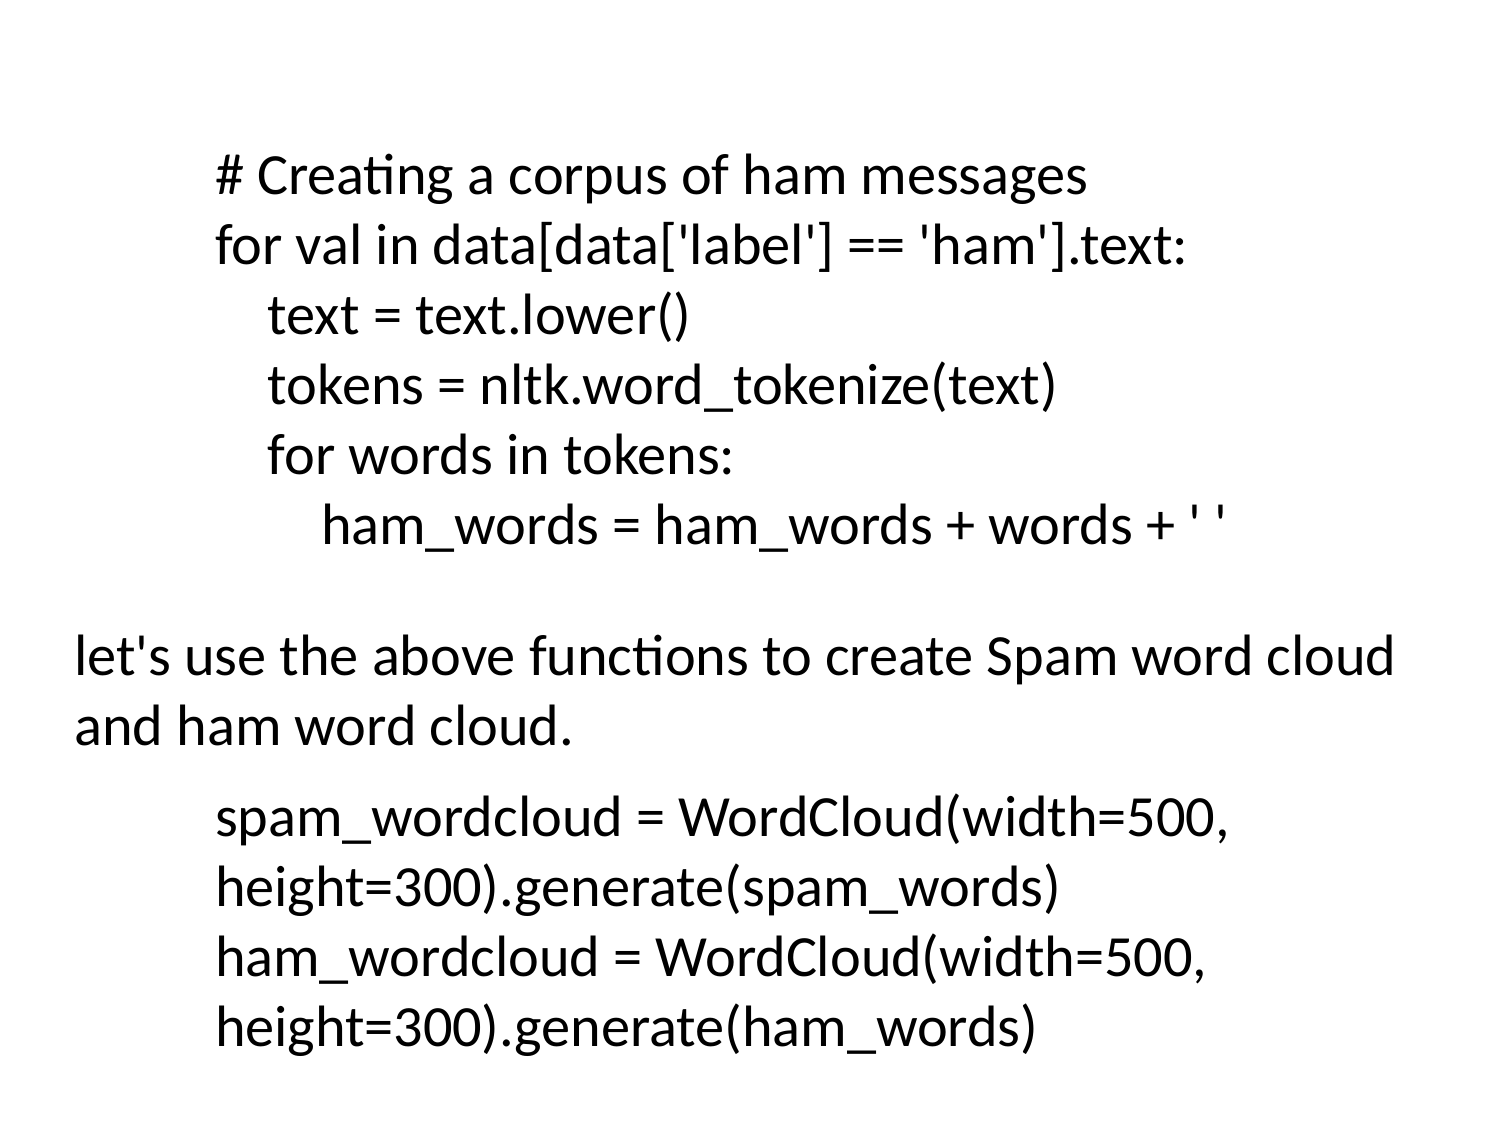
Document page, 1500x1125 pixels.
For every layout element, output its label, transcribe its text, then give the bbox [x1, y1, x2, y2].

text_box spam_wordcloud = WordCloud(width=500, height=300).generate(spam_words) ham_wordcloud = WordCloud(width=500, height=300).generate(ham_words) [200, 770, 1500, 1066]
text_box let's use the above functions to create Spam word cloud and ham word cloud. [59, 609, 1500, 765]
text_box # Creating a corpus of ham messages for val in data[data['label'] == 'ham'].text: text = text.lower() tokens = nltk.word_tokenize(text) for words in tokens: ham_words = ham_words + words + ' ' [200, 128, 1500, 564]
